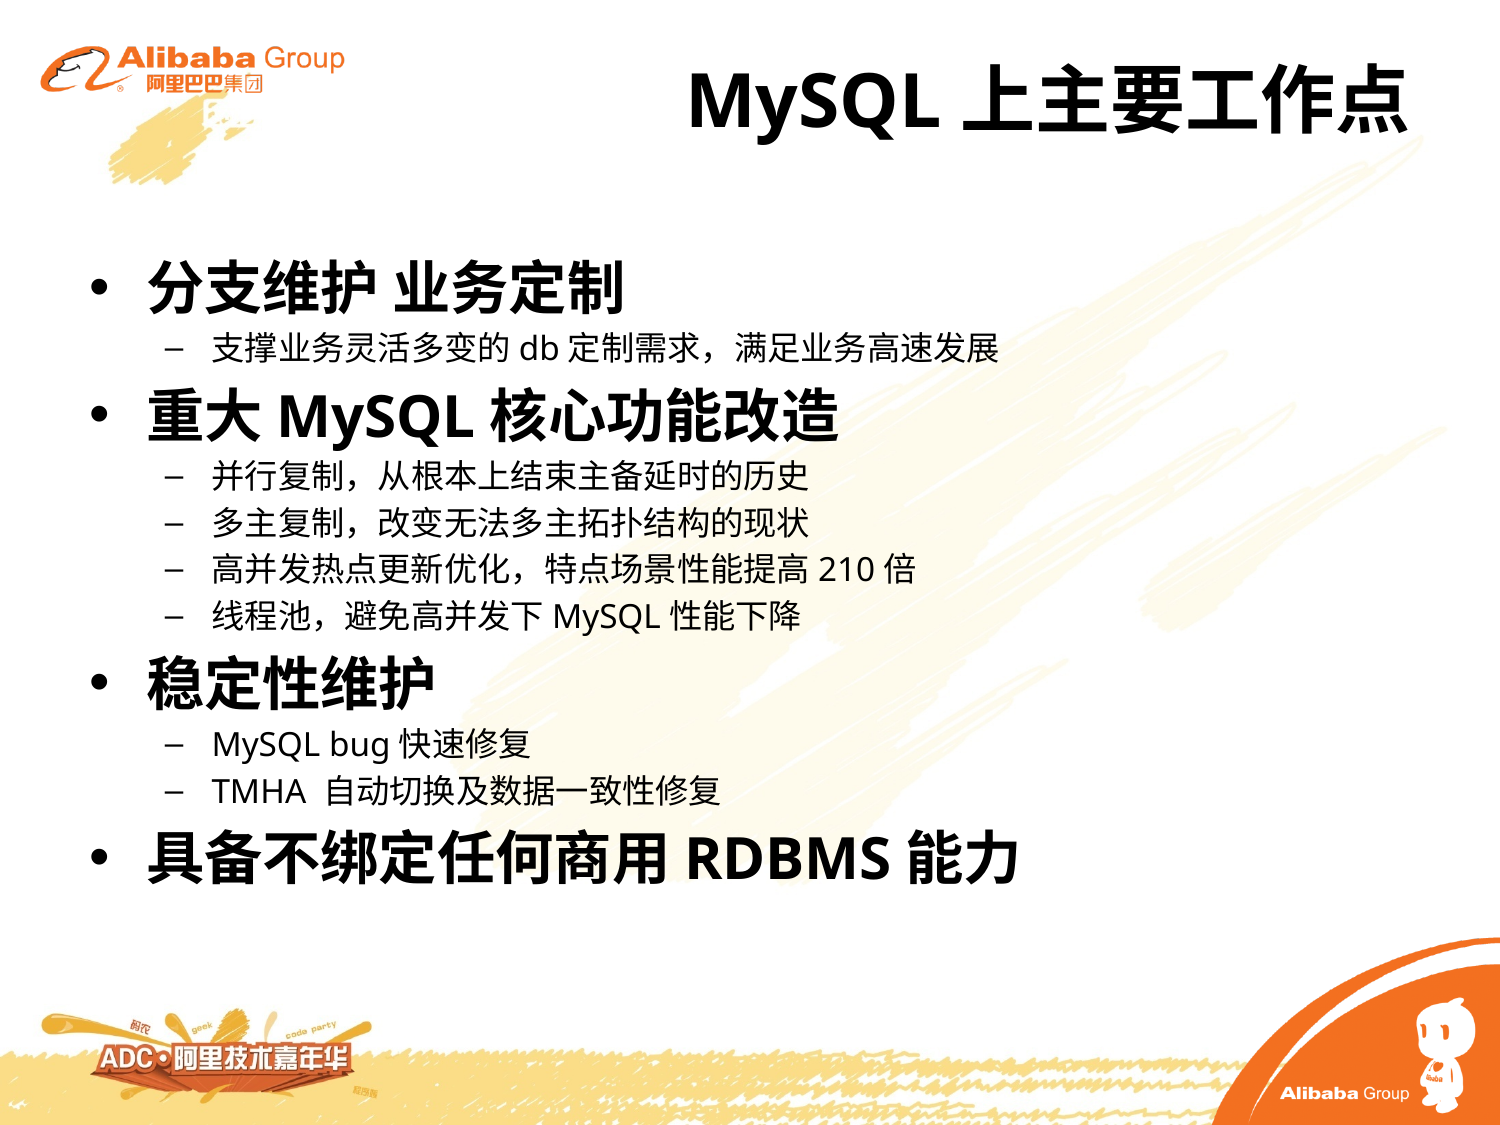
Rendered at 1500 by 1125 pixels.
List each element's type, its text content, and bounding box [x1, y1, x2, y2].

picture [0, 0, 1500, 1125]
list 分支维护 业务定制 支撑业务灵活多变的db定制需求，满足业务高速发展 重大MySQL核心功能改造 并行复制，从根本上结束主备延时的历史 多主复制，改变无法多主拓扑结构的现状 高并发热点更新优化，特点场景性能提高210倍 线程池，避免高并发下MySQL性能下降 稳定性维护 MySQL bug快速修复 TMHA 自动切换及数据一致性修复 具备不绑定任何商用RDBMS能力 [75, 243, 1425, 1005]
title MySQL上主要工作点 [75, 45, 1425, 233]
